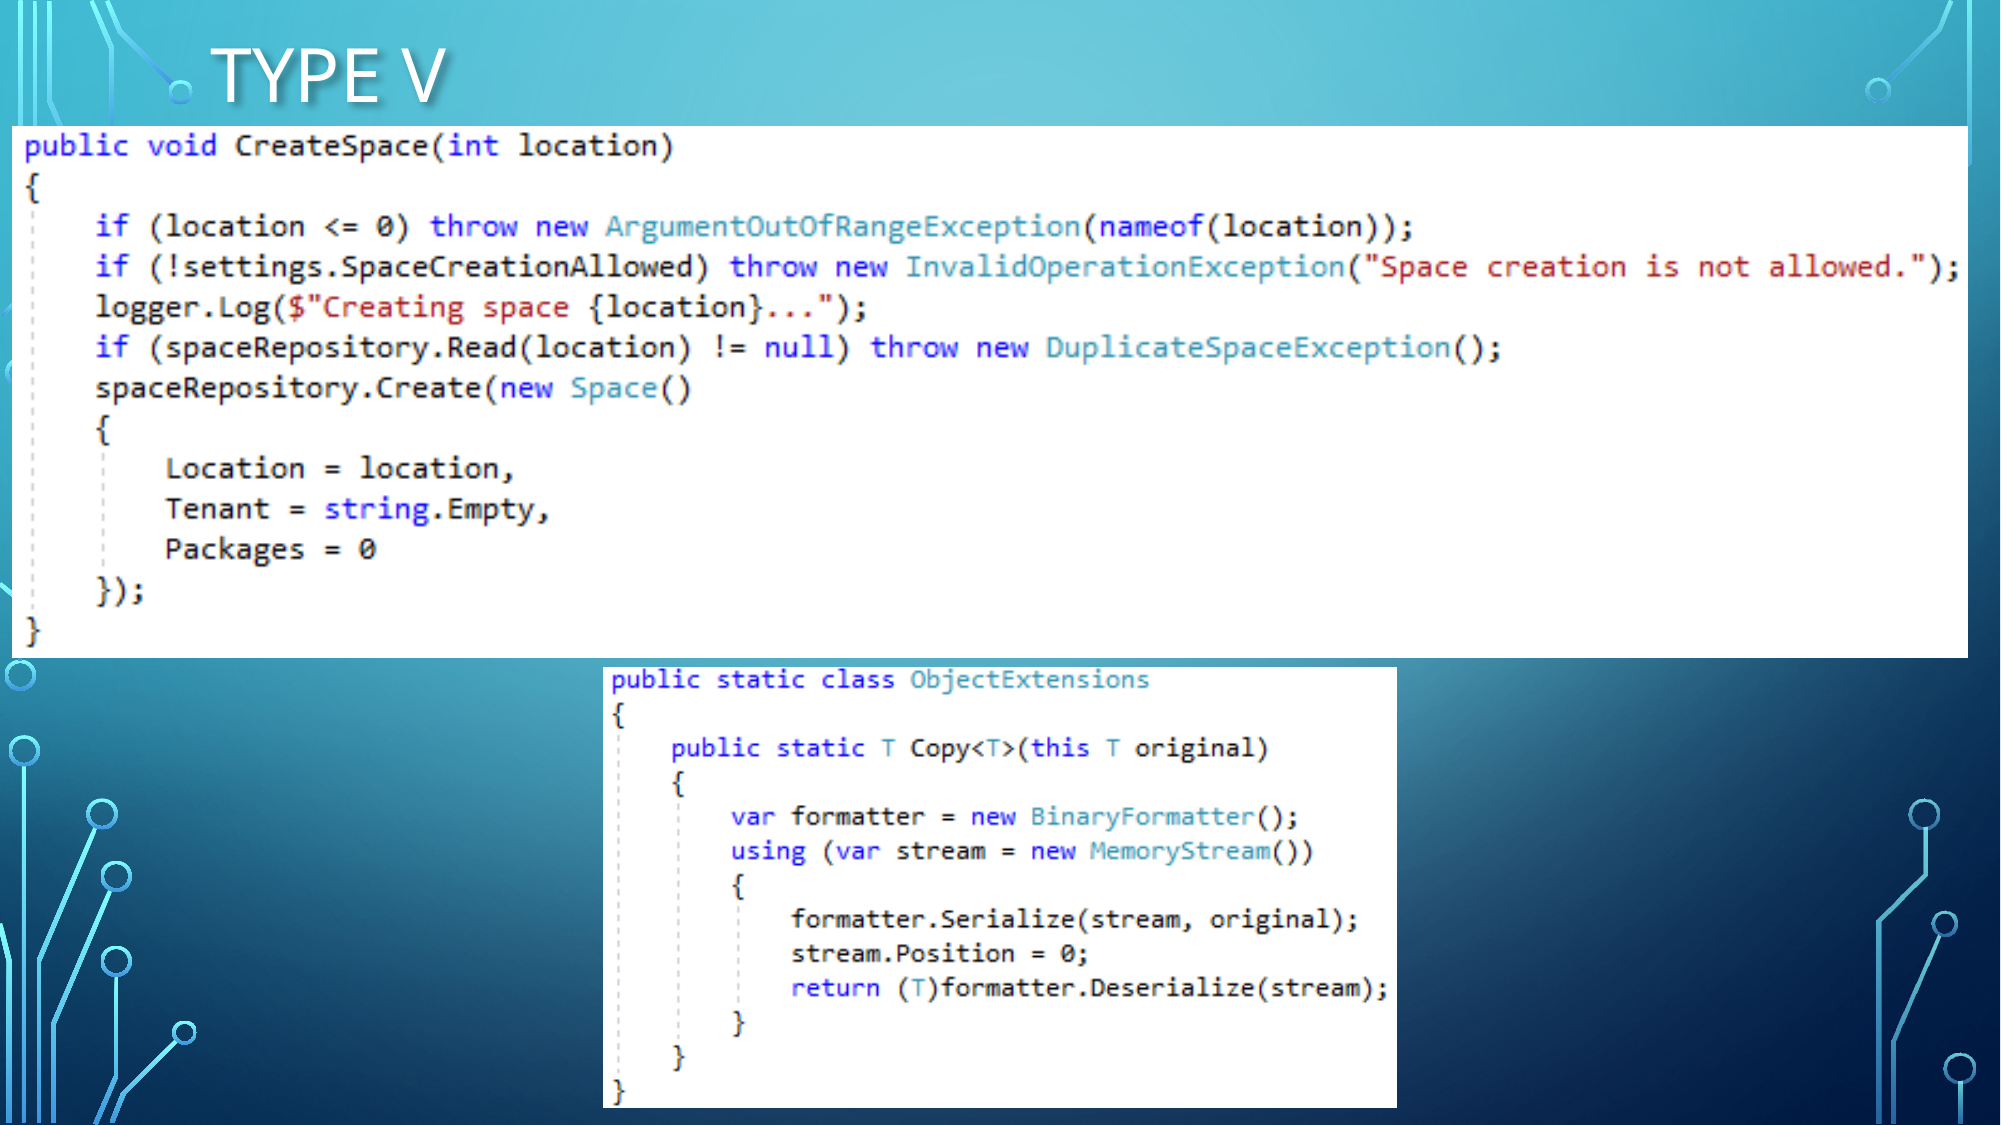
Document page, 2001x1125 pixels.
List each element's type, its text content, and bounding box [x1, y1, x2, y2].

picture [603, 667, 1397, 1109]
picture [11, 126, 1968, 658]
title Type V [195, 24, 1854, 126]
